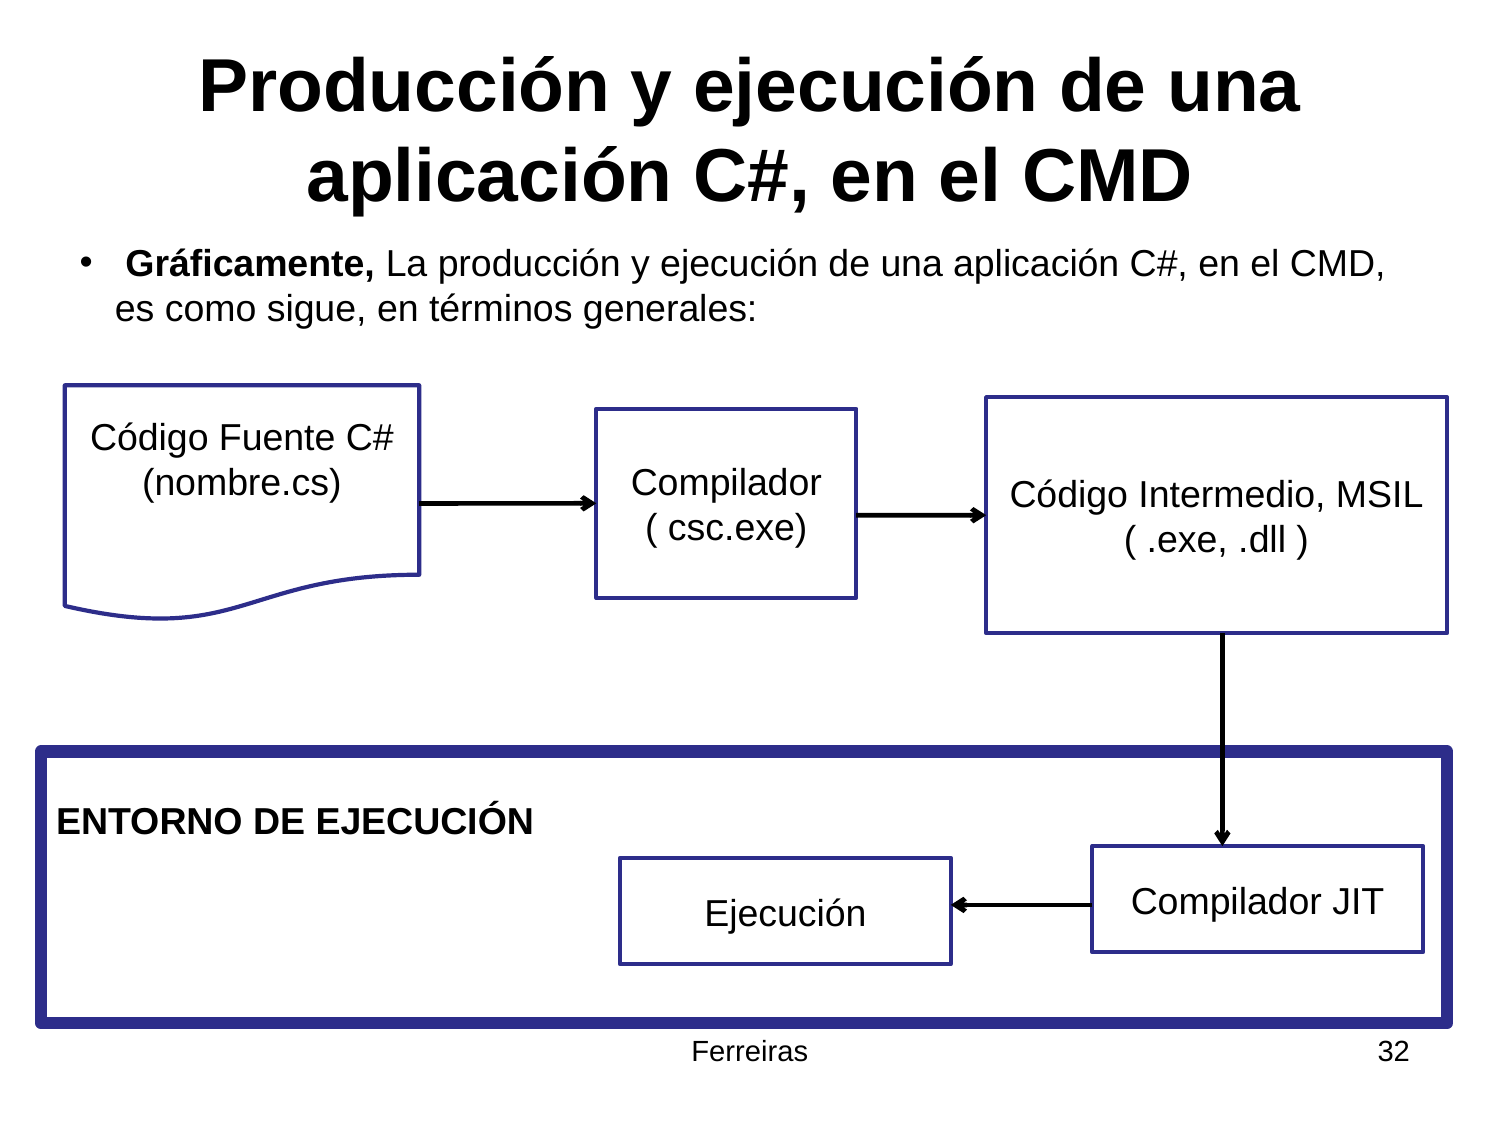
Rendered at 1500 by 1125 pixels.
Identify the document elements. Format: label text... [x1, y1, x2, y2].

text_box Ejecución [618, 856, 953, 966]
text_box Código Intermedio, MSIL ( .exe, .dll ) [984, 395, 1449, 635]
footer Ferreiras [512, 1024, 988, 1103]
slide_number 32 [1074, 1024, 1426, 1103]
title Producción y ejecución de una aplicación C#, en el CMD [74, 44, 1426, 209]
text_box Compilador ( csc.exe) [594, 407, 858, 600]
text_box Compilador JIT [1090, 844, 1425, 954]
text_box ENTORNO DE EJECUCIÓN [39, 749, 1449, 1025]
text_box Gráficamente, La producción y ejecución de una aplicación C#, en el CMD, es como sigue, en términos generales: [64, 231, 1436, 337]
text_box Código Fuente C# (nombre.cs) [62, 383, 422, 621]
